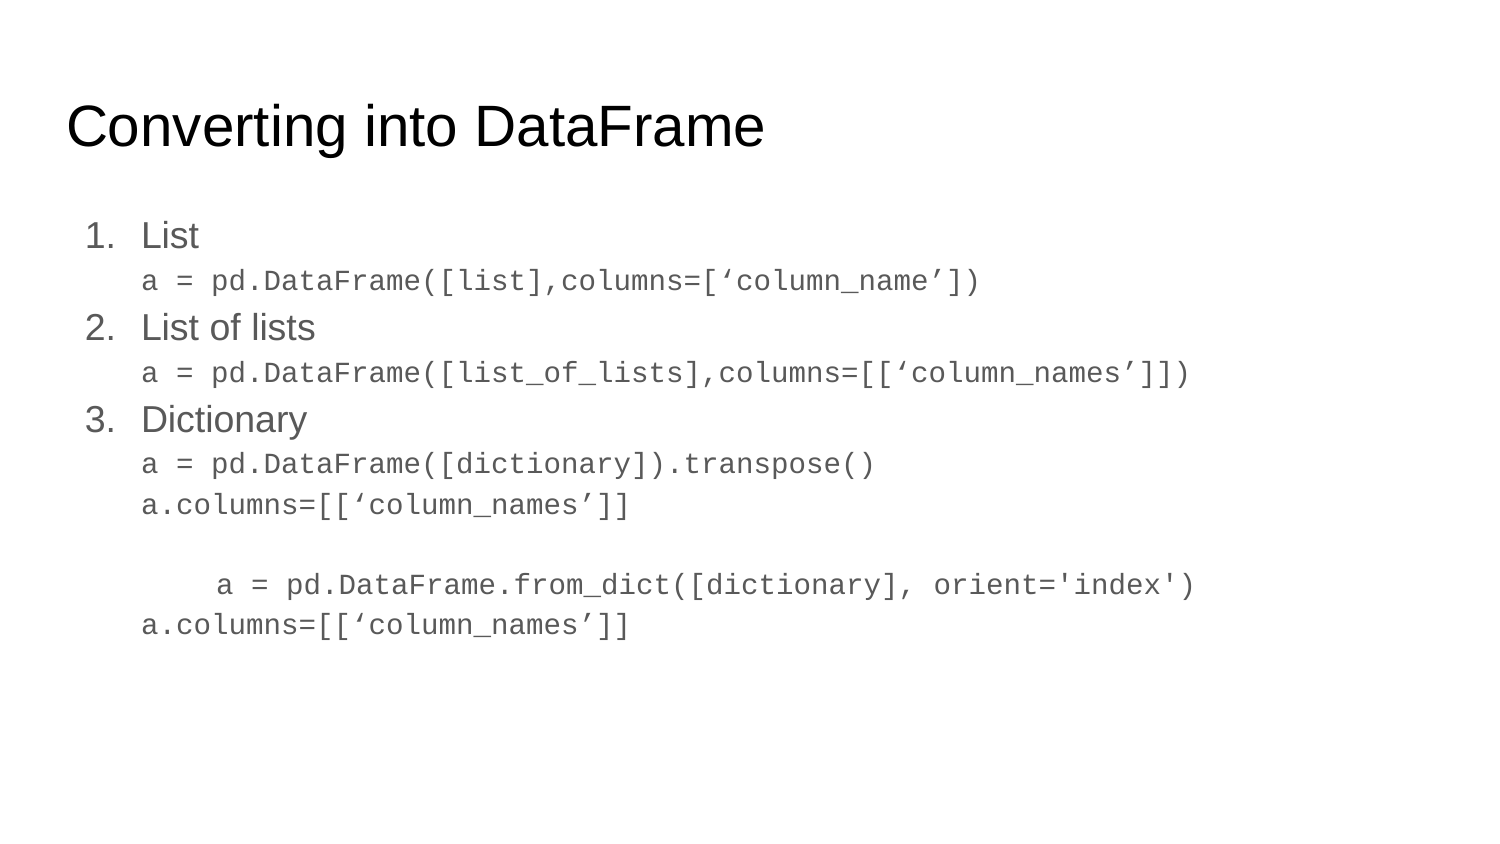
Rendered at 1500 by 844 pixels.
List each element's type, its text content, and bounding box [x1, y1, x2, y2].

list List a = pd.DataFrame([list],columns=[‘column_name’]) List of lists a = pd.DataFrame([list_of_lists],columns=[[‘column_names’]]) Dictionary a = pd.DataFrame([dictionary]).transpose() a.columns=[[‘column_names’]] a = pd.DataFrame.from_dict([dictionary], orient='index') a.columns=[[‘column_names’]] [51, 189, 1449, 750]
title Converting into DataFrame [51, 72, 1449, 167]
